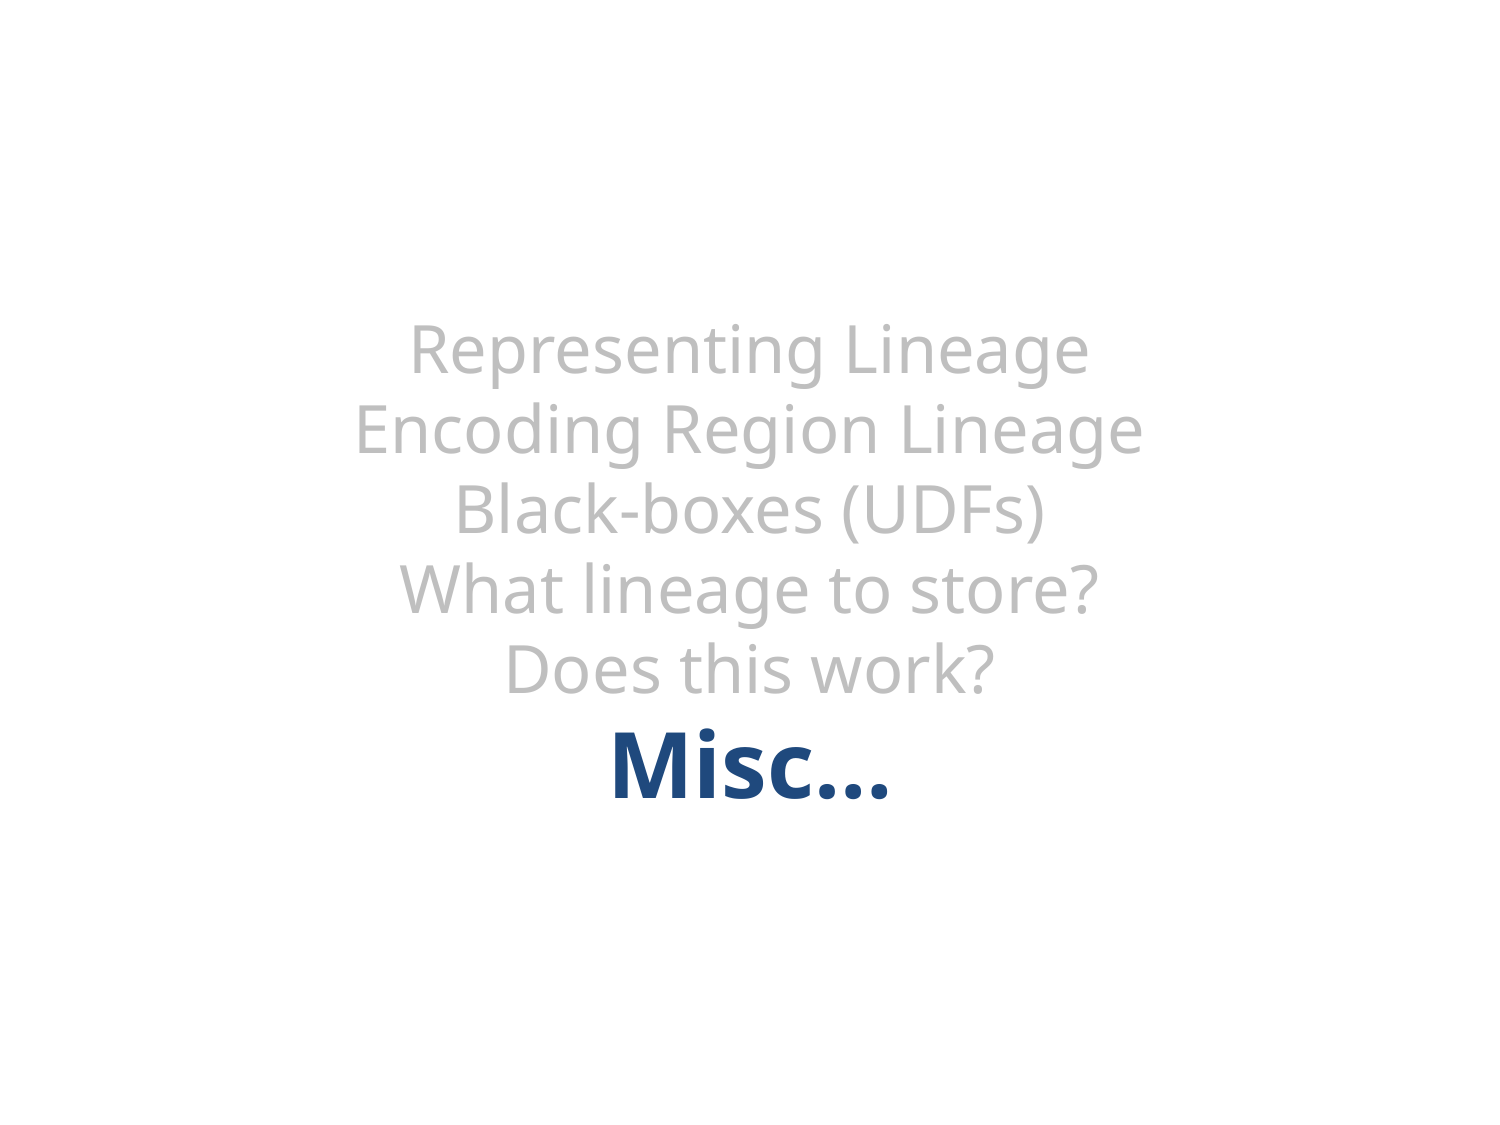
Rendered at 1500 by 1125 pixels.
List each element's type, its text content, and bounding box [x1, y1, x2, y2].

title Representing Lineage Encoding Region Lineage Black-boxes (UDFs) What lineage to store? Does this work? Misc… [112, 211, 1388, 912]
